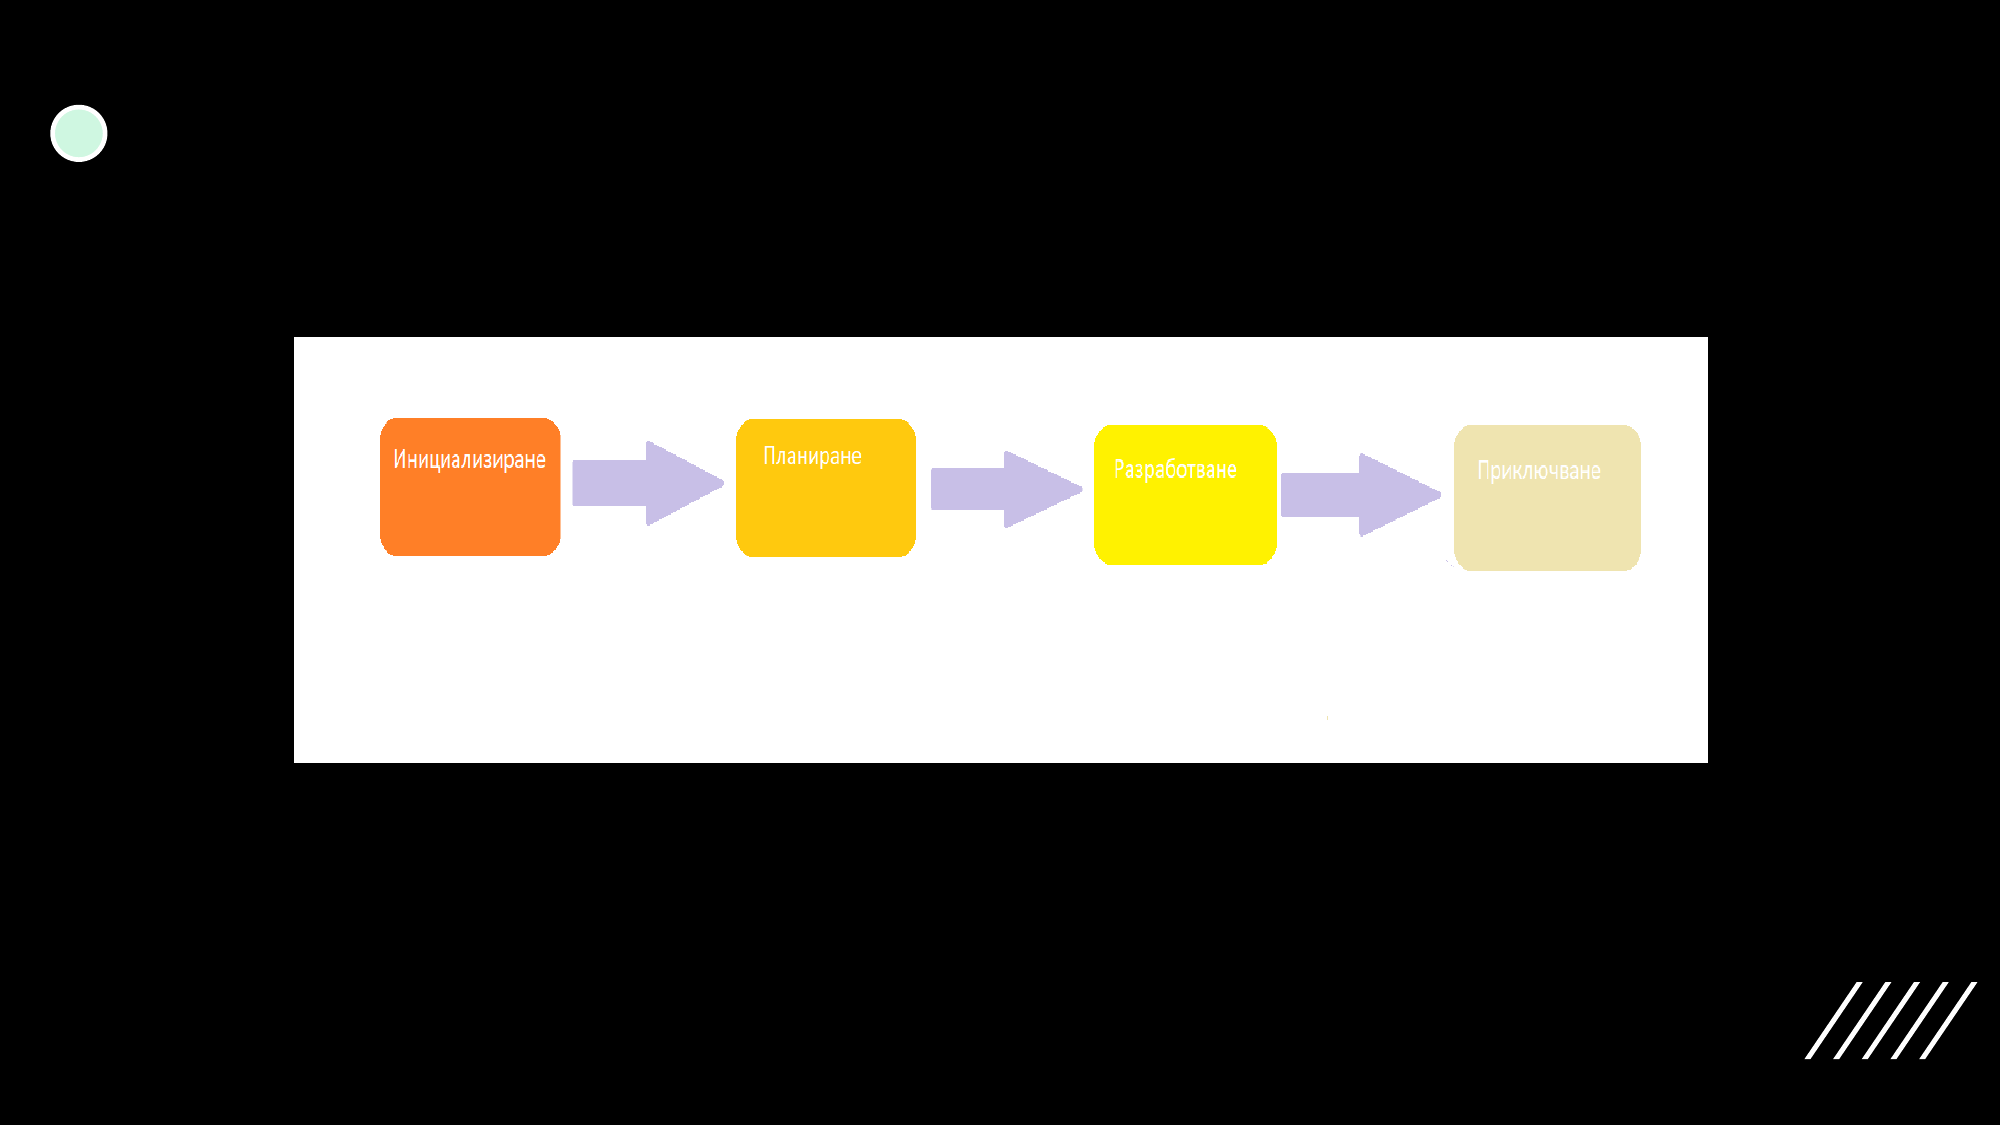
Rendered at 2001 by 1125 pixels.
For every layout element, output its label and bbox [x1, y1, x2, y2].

picture [293, 337, 1708, 763]
